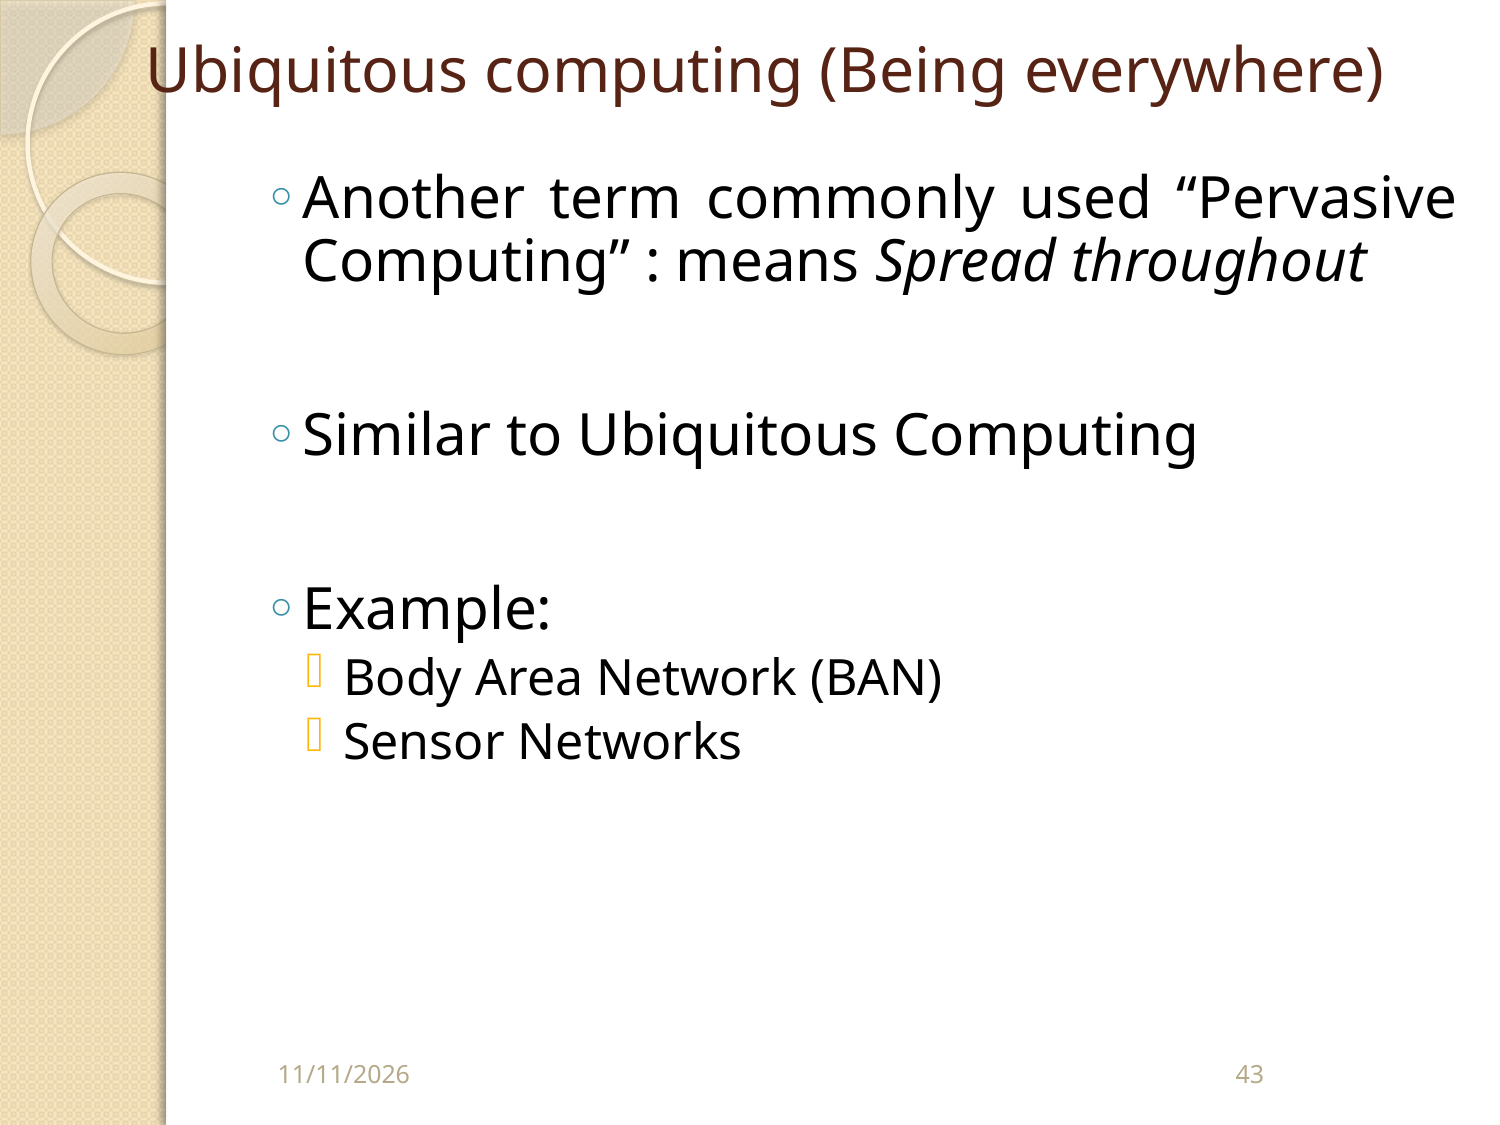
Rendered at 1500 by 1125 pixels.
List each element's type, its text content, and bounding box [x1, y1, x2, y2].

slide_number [75, 1025, 425, 1100]
list Another term commonly used “Pervasive Computing” : means Spread throughout Similar to Ubiquitous Computing Example: Body Area Network (BAN) Sensor Networks [182, 160, 1473, 1071]
slide_number 43 [1074, 1025, 1425, 1100]
title Ubiquitous computing (Being everywhere) [90, 2, 1441, 132]
